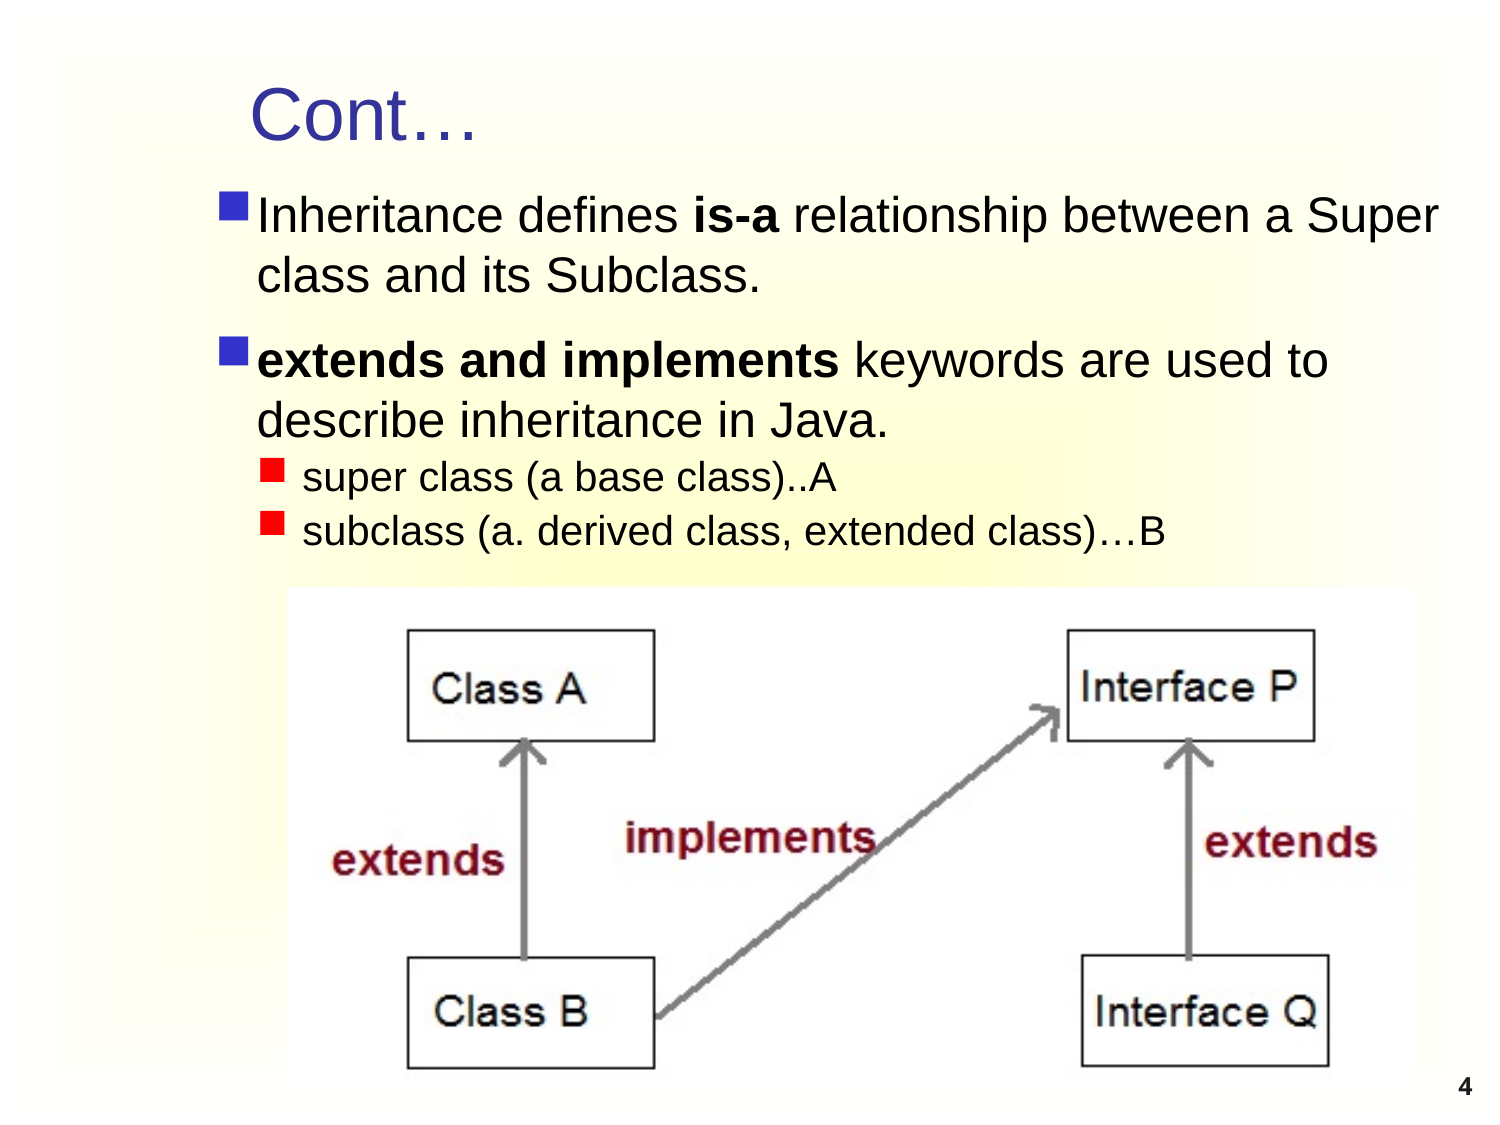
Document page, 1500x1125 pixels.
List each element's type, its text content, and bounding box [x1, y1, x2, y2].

picture [287, 587, 1413, 1088]
slide_number 4 [1399, 1087, 1488, 1113]
list Inheritance defines is-a relationship between a Super class and its Subclass. extends and implements keywords are used to describe inheritance in Java. super class (a base class)..A subclass (a. derived class, extended class)…B [199, 174, 1476, 1088]
title Cont… [233, 60, 1351, 163]
